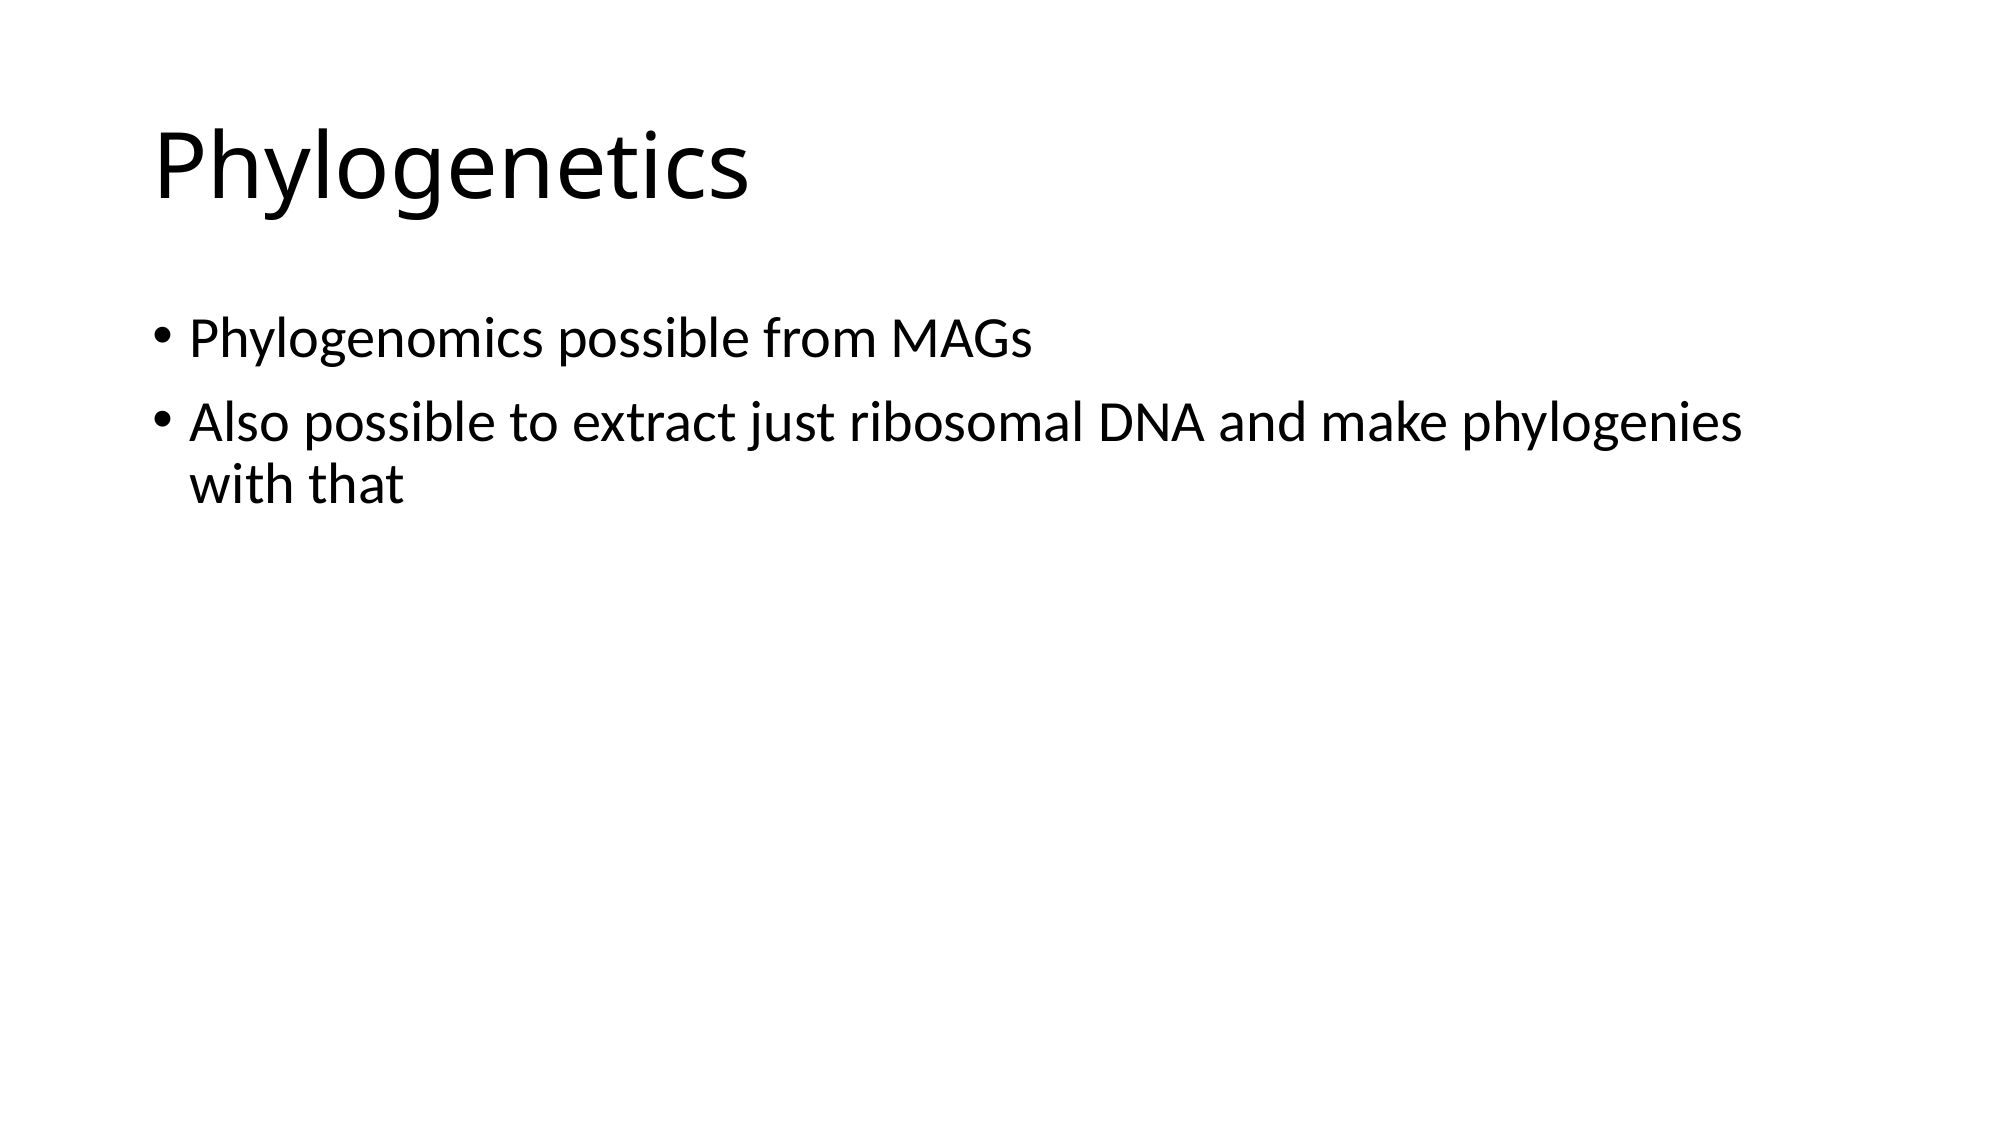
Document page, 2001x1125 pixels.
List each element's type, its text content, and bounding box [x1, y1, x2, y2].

list Phylogenomics possible from MAGs Also possible to extract just ribosomal DNA and make phylogenies with that [137, 299, 1863, 1014]
title Phylogenetics [137, 59, 1863, 278]
